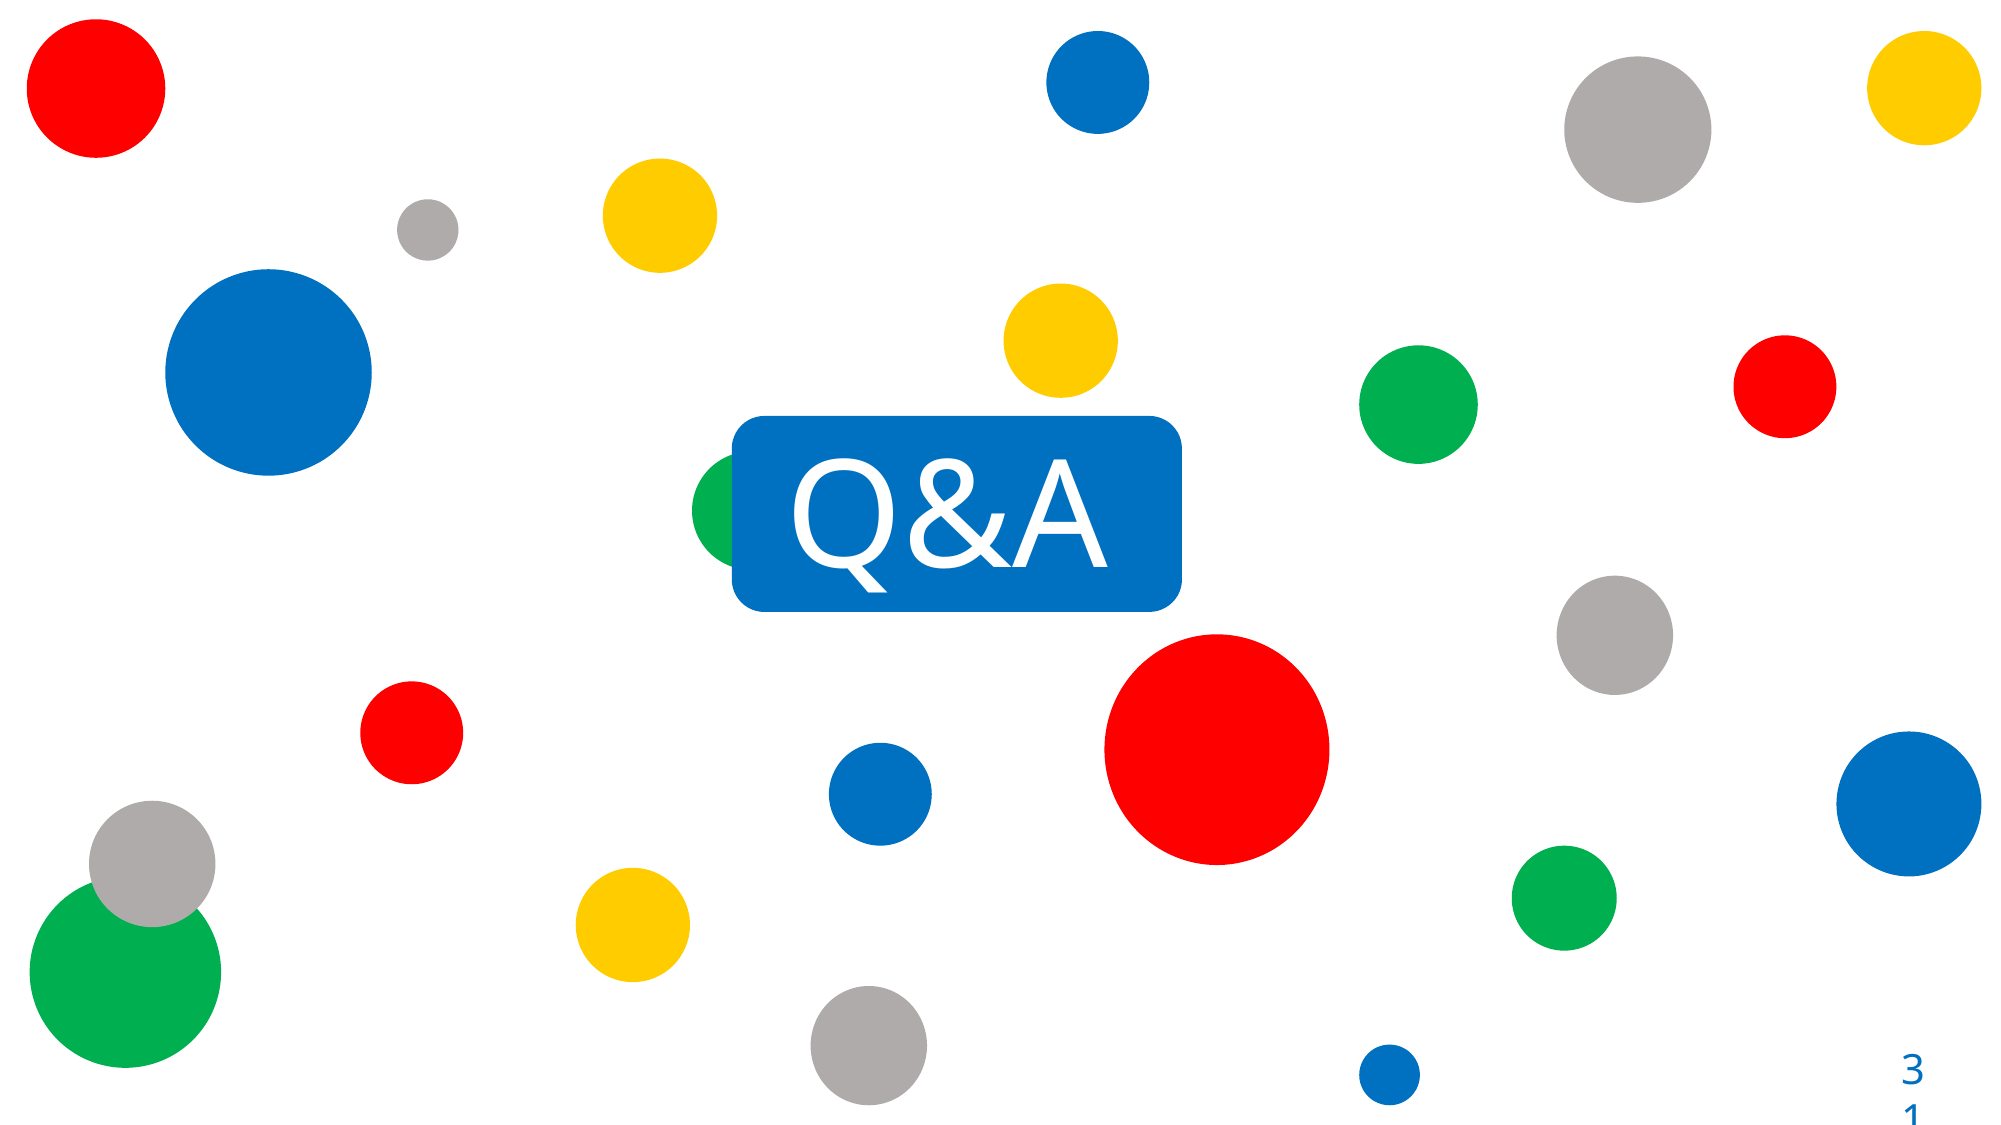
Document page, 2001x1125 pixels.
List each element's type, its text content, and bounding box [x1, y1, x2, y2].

text_box [359, 680, 465, 786]
text_box [1510, 844, 1618, 952]
text_box [25, 18, 167, 159]
text_box [1866, 29, 1983, 147]
text_box [730, 414, 1171, 614]
text_box [1002, 282, 1119, 399]
text_box [1555, 574, 1675, 696]
text_box [601, 157, 719, 274]
text_box Q&A [771, 410, 1204, 605]
text_box [164, 268, 373, 477]
text_box [1563, 55, 1713, 204]
text_box [690, 454, 730, 568]
text_box [1732, 334, 1838, 440]
text_box [396, 198, 460, 262]
text_box 31 [1886, 1035, 1957, 1125]
text_box [87, 799, 217, 929]
text_box [1835, 730, 1983, 878]
text_box [809, 984, 929, 1107]
text_box [1045, 29, 1151, 135]
text_box [28, 882, 223, 1069]
text_box [574, 866, 692, 984]
text_box [1103, 633, 1331, 867]
text_box [1358, 1043, 1421, 1107]
text_box [1358, 344, 1479, 465]
text_box [827, 741, 933, 847]
